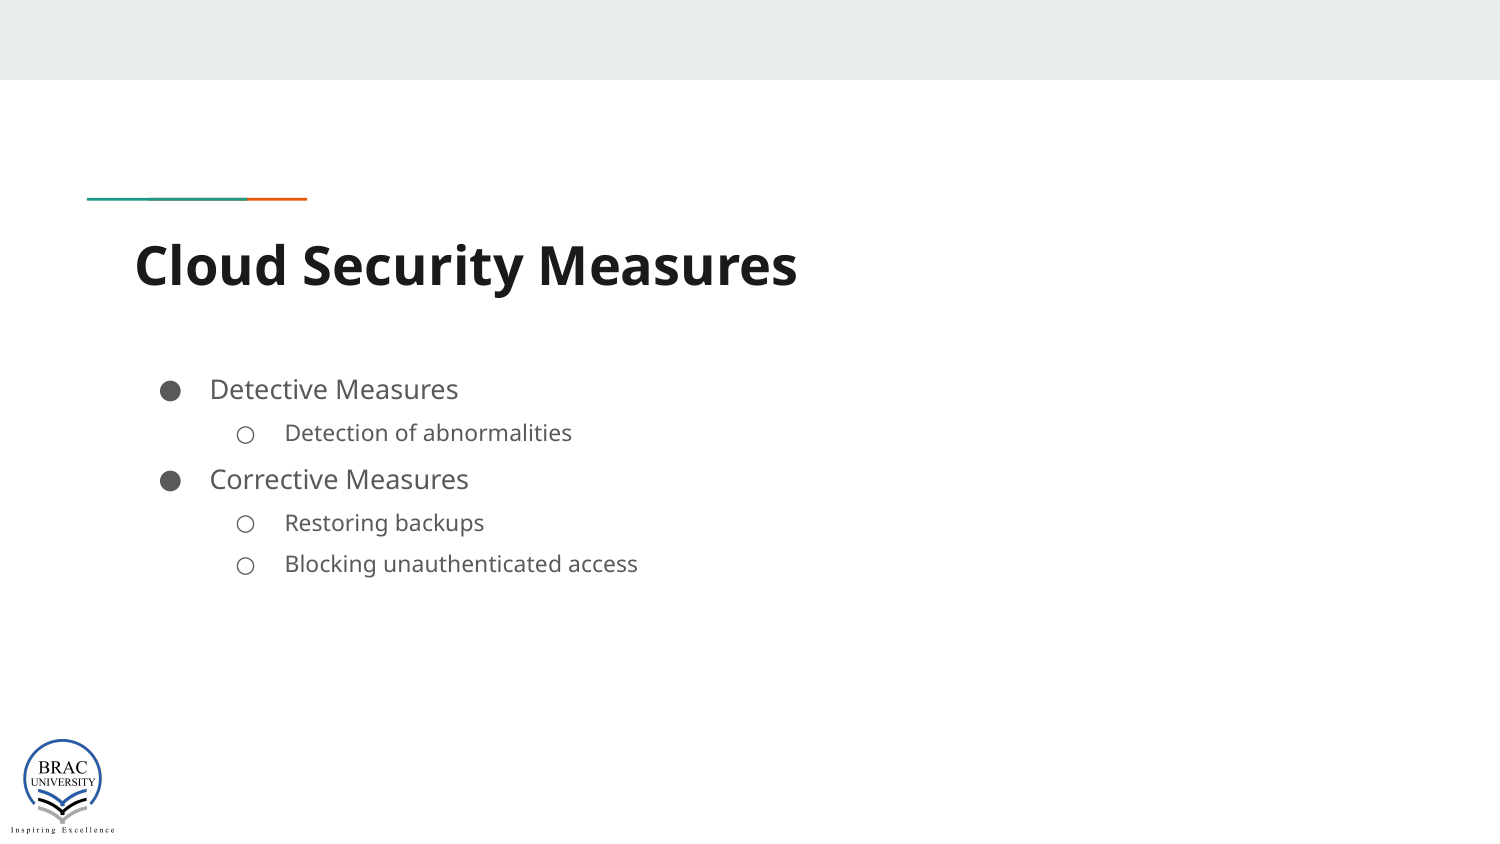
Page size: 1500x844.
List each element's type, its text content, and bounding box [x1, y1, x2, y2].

picture [11, 739, 114, 834]
title Cloud Security Measures [119, 216, 1381, 305]
list Detective Measures Detection of abnormalities Corrective Measures Restoring backups Blocking unauthenticated access [119, 341, 1381, 712]
